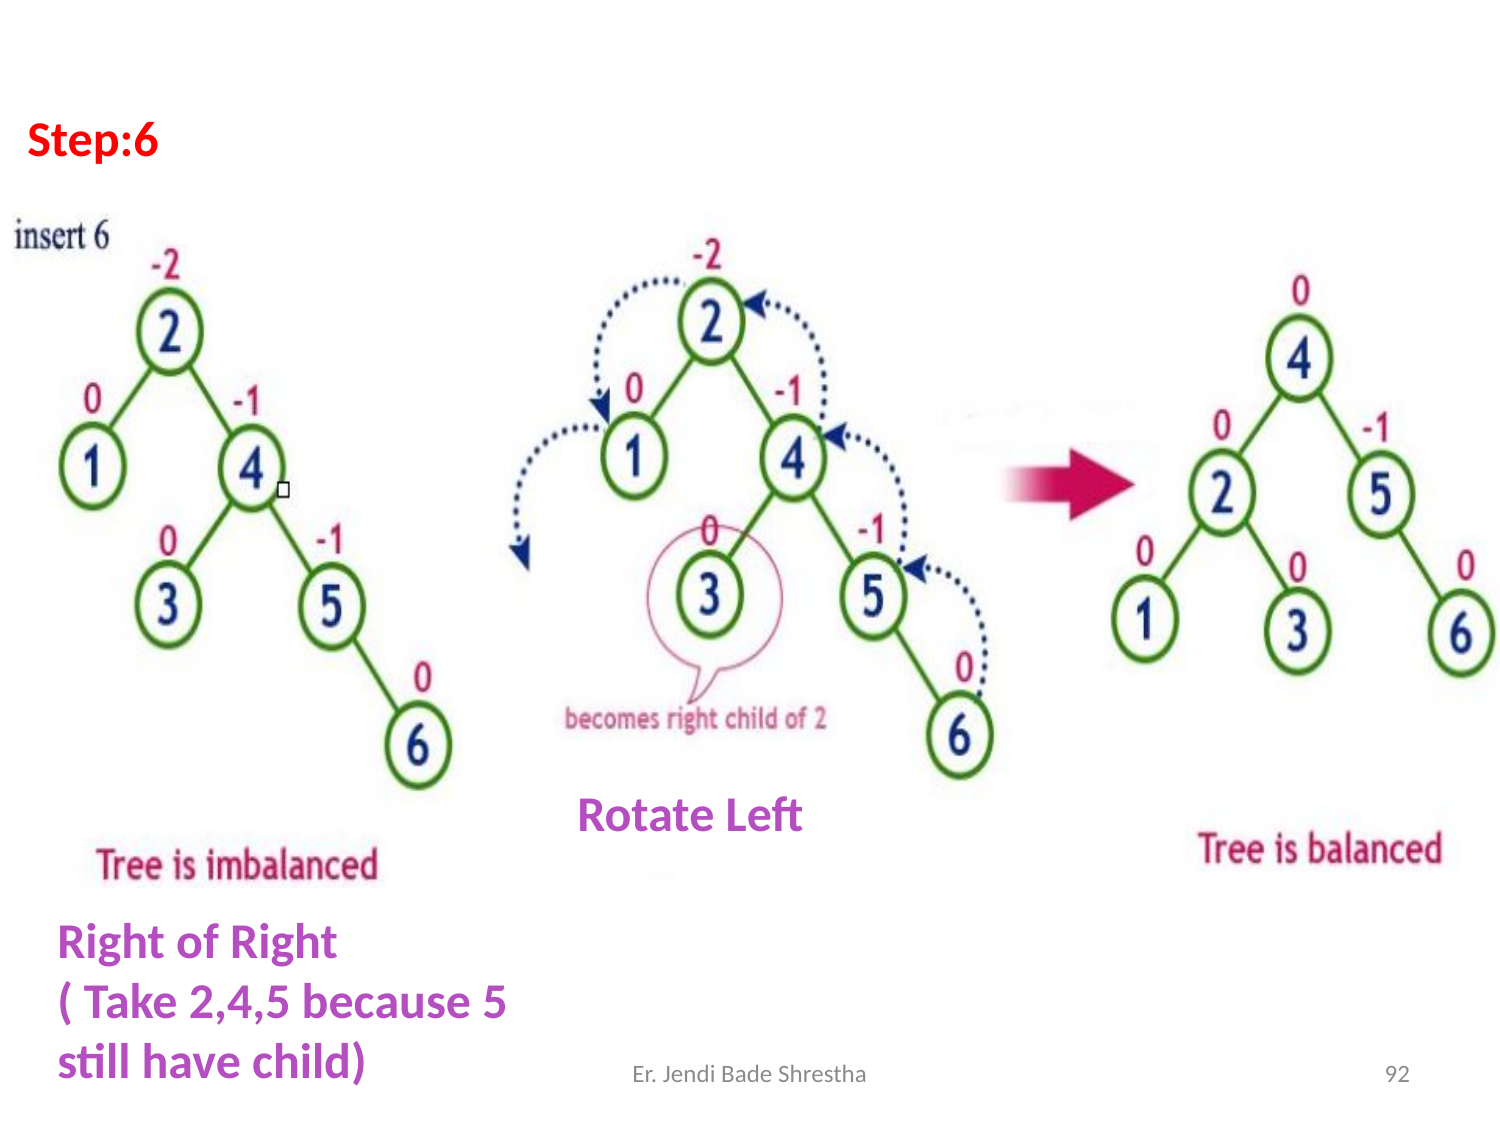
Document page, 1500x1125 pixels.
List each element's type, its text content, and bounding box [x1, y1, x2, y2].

text_box Step:6 [12, 99, 575, 174]
slide_number 92 [1074, 1042, 1425, 1103]
text_box Right of Right ( Take 2,4,5 because 5 still have child) [42, 901, 575, 1096]
footer Er. Jendi Bade Shrestha [512, 1042, 988, 1103]
picture [12, 212, 1500, 888]
